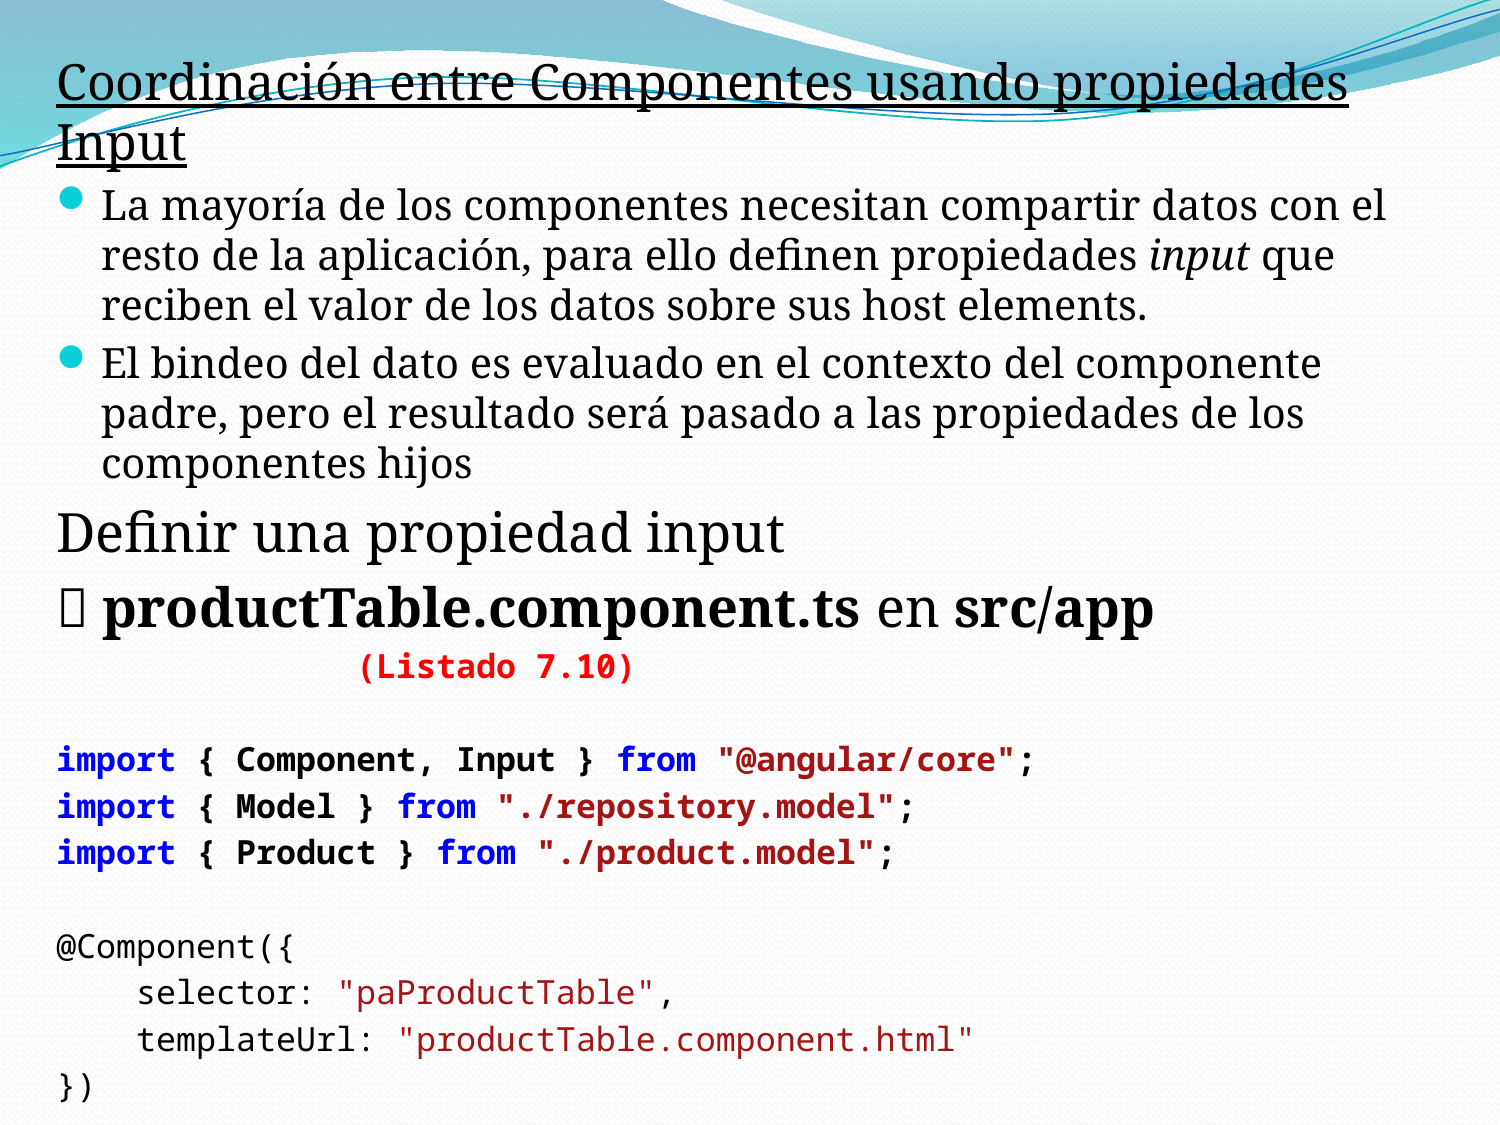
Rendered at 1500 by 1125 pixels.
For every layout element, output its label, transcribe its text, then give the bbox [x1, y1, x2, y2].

list Coordinación entre Componentes usando propiedades Input La mayoría de los componentes necesitan compartir datos con el resto de la aplicación, para ello definen propiedades input que reciben el valor de los datos sobre sus host elements. El bindeo del dato es evaluado en el contexto del componente padre, pero el resultado será pasado a las propiedades de los componentes hijos Definir una propiedad input  productTable.component.ts en src/app (Listado 7.10) import { Component, Input } from "@angular/core"; import { Model } from "./repository.model"; import { Product } from "./product.model"; @Component({ selector: "paProductTable", templateUrl: "productTable.component.html" }) [41, 42, 1463, 1074]
